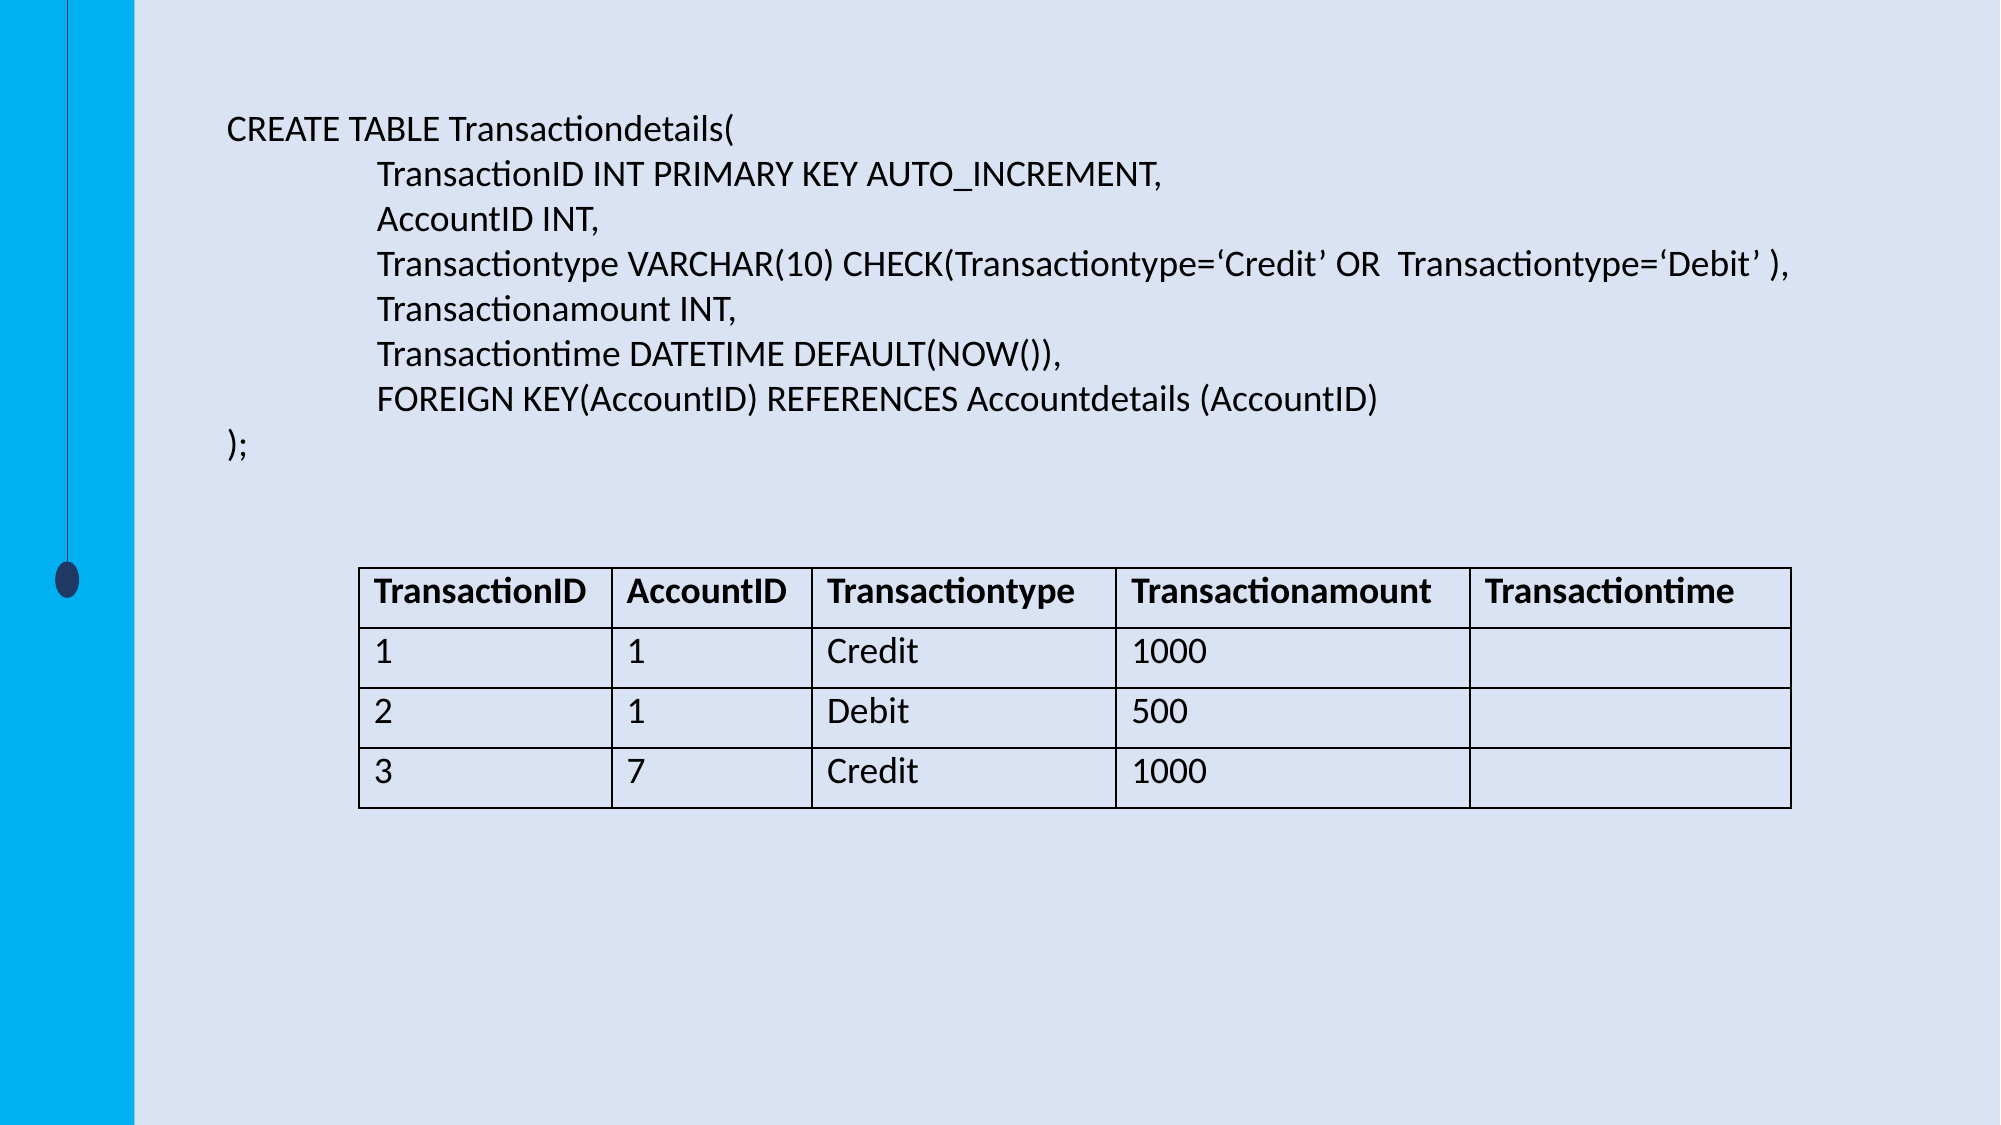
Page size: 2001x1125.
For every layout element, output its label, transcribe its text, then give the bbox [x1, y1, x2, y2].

table_cell 1000 [1117, 749, 1469, 807]
table_header Transactionamount [1117, 569, 1469, 627]
table_cell 1 [613, 629, 811, 687]
table_header Transactiontime [1471, 569, 1790, 627]
table_cell 7 [613, 749, 811, 807]
text_box CREATE TABLE Transactiondetails( TransactionID INT PRIMARY KEY AUTO_INCREMENT, AccountID INT, Transactiontype VARCHAR(10) CHECK(Transactiontype=‘Credit’ OR Transactiontype=‘Debit’ ), Transactionamount INT, Transactiontime DATETIME DEFAULT(NOW()), FOREIGN KEY(AccountID) REFERENCES Accountdetails (AccountID) ); [212, 96, 1839, 472]
table_header Transactiontype [813, 569, 1115, 627]
table_cell 3 [360, 749, 611, 807]
table_cell 2 [360, 689, 611, 747]
table_cell 500 [1117, 689, 1469, 747]
table_cell 1 [613, 689, 811, 747]
table_header AccountID [613, 569, 811, 627]
table_cell Debit [813, 689, 1115, 747]
table_cell [1471, 689, 1790, 747]
table_cell 1000 [1117, 629, 1469, 687]
table_cell [1471, 629, 1790, 687]
table_header TransactionID [360, 569, 611, 627]
table_cell Credit [813, 749, 1115, 807]
table_cell 1 [360, 629, 611, 687]
table_cell Credit [813, 629, 1115, 687]
table_cell [1471, 749, 1790, 807]
text_box [0, 0, 135, 1125]
text_box [55, 561, 80, 598]
